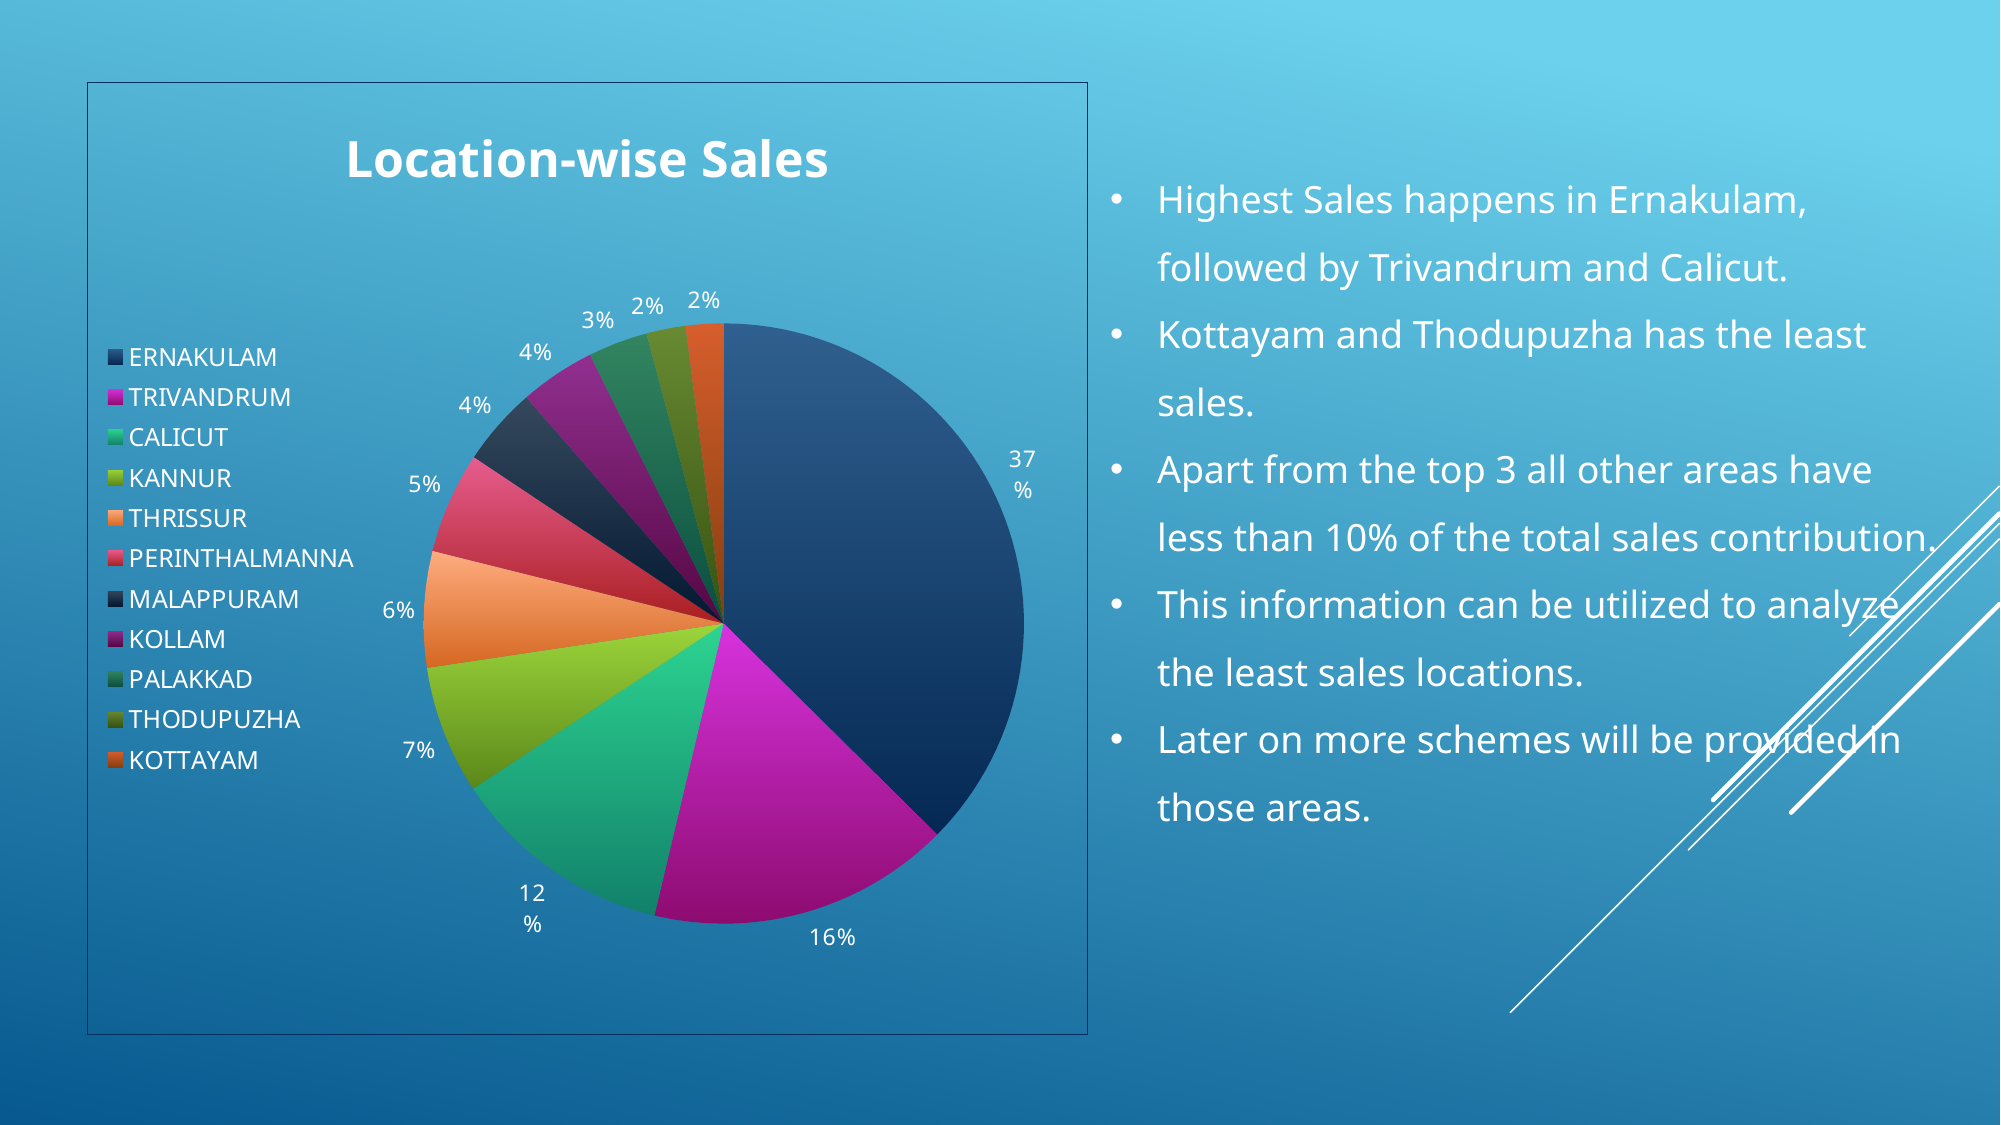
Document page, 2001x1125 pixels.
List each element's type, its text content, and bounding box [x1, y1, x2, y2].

chart [87, 81, 1088, 1036]
text_box Highest Sales happens in Ernakulam, followed by Trivandrum and Calicut. Kottayam and Thodupuzha has the least sales. Apart from the top 3 all other areas have less than 10% of the total sales contribution. This information can be utilized to analyze the least sales locations. Later on more schemes will be provided in those areas. [1095, 146, 1956, 837]
